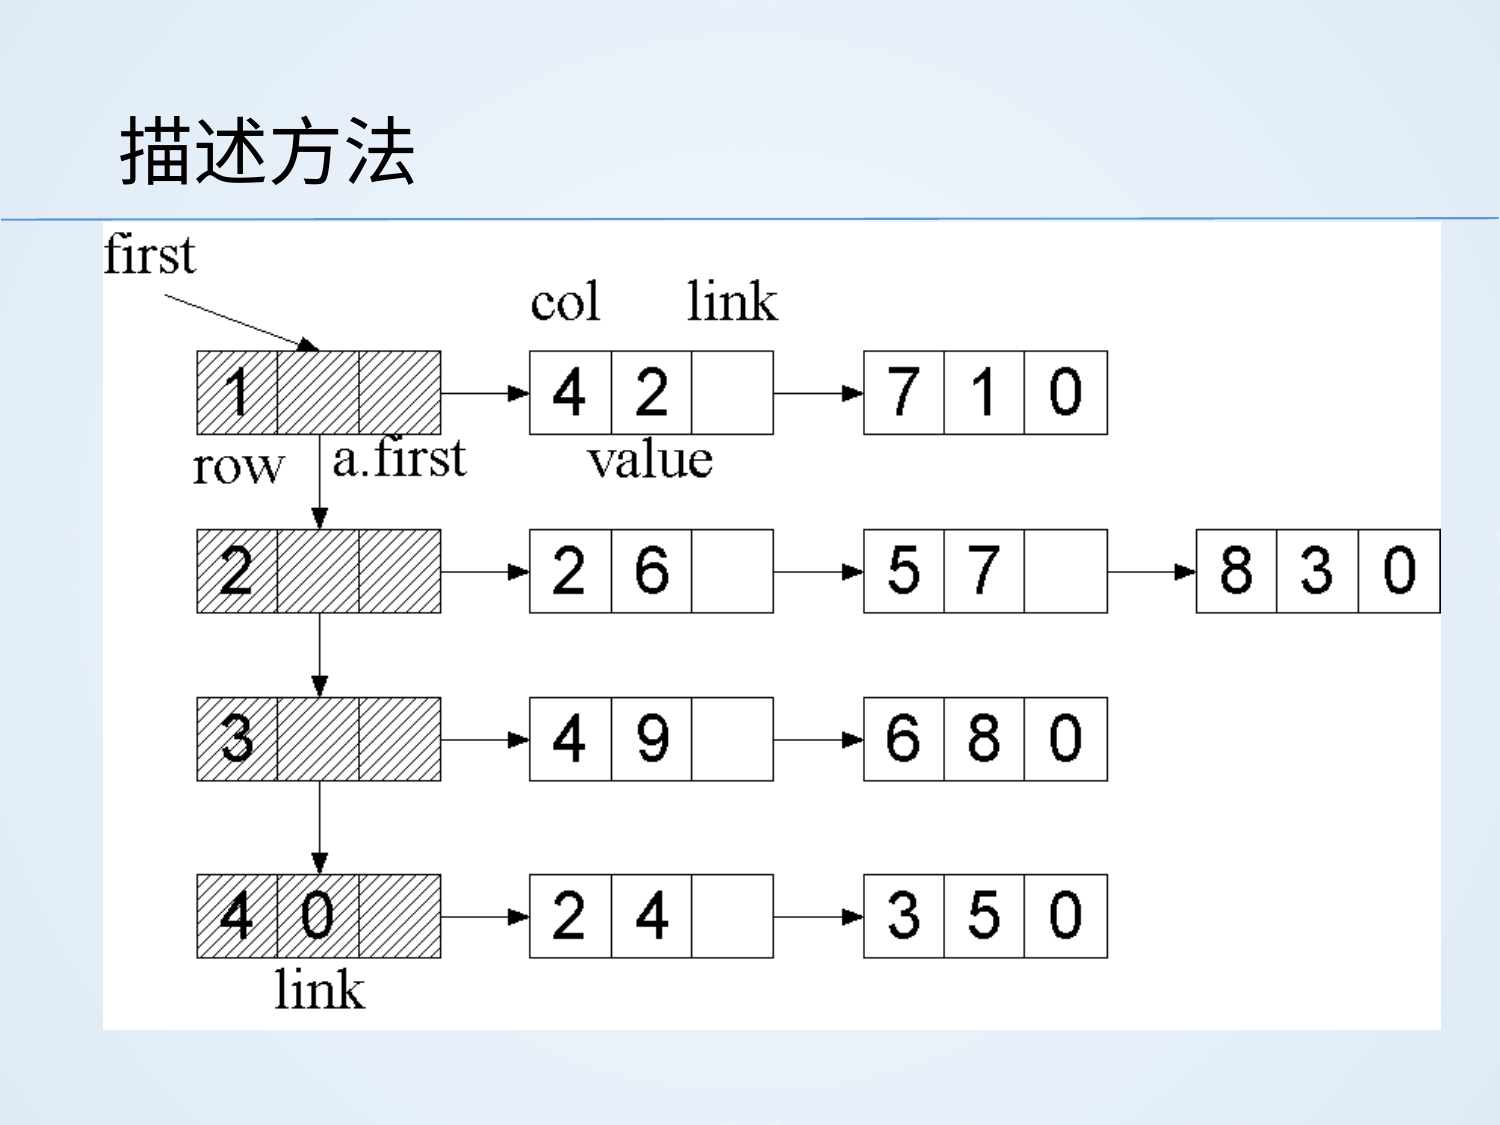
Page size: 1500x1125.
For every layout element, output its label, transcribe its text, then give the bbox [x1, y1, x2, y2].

picture [103, 222, 1441, 1030]
title 描述方法 [103, 59, 1397, 222]
